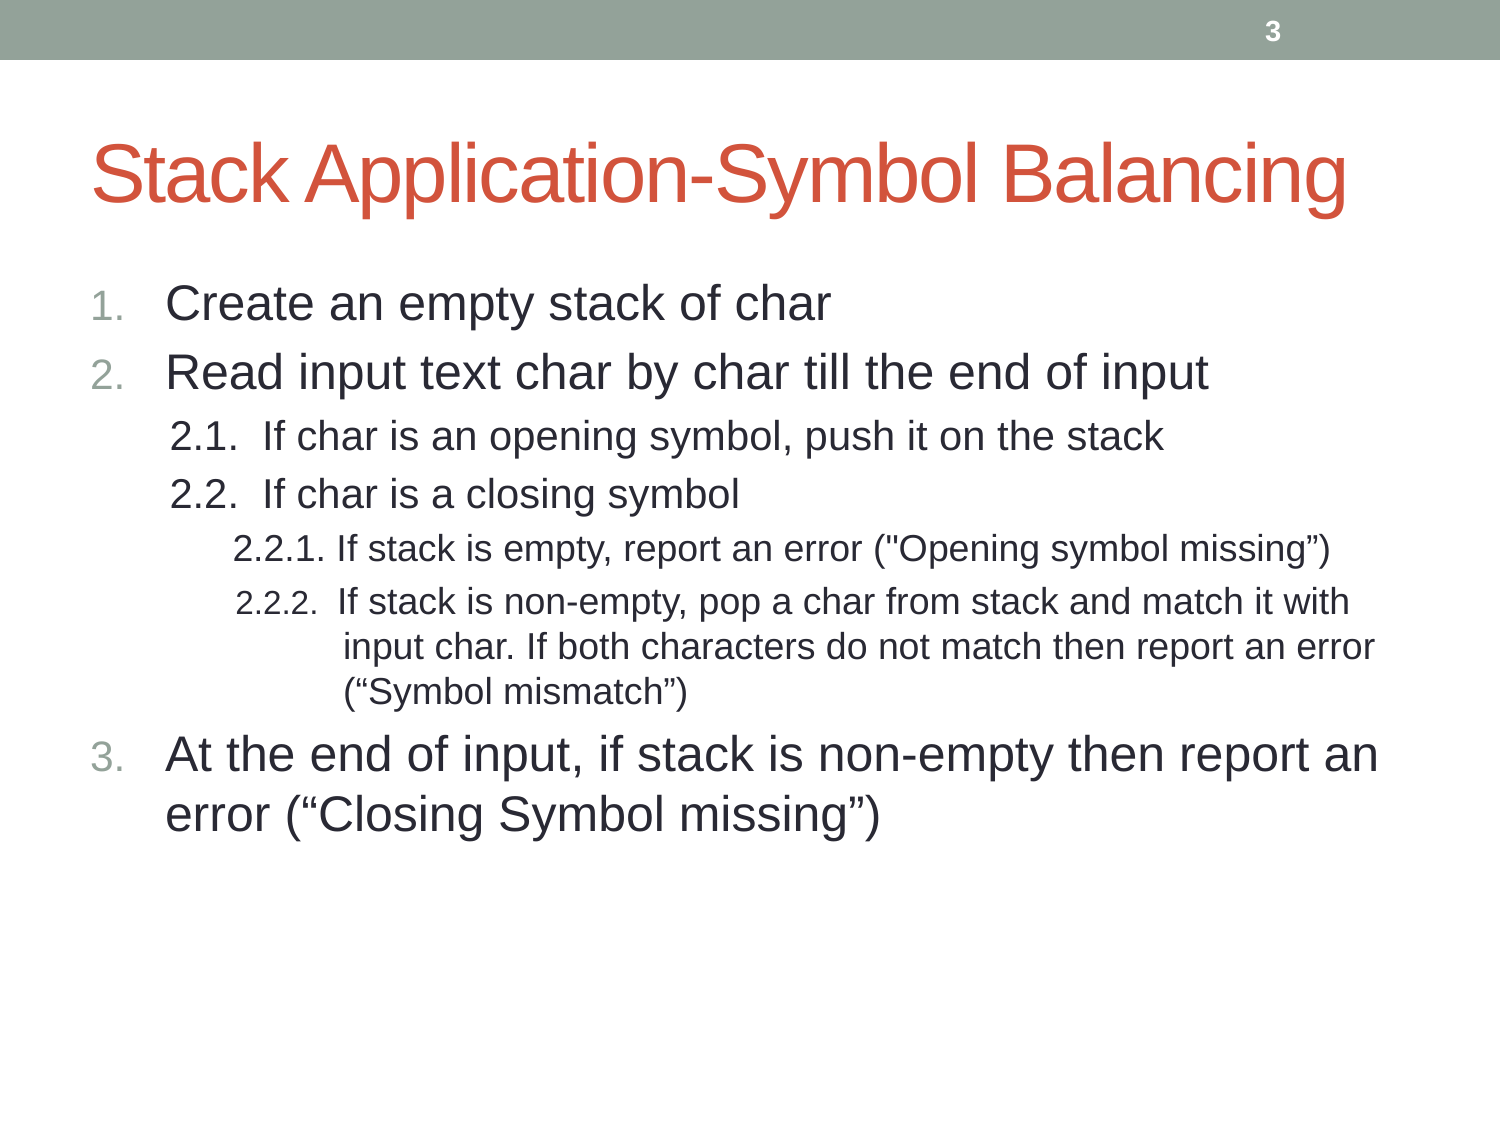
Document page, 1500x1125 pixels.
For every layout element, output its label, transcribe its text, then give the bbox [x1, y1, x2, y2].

slide_number 3 [1250, 3, 1425, 57]
title Stack Application-Symbol Balancing [75, 87, 1425, 250]
list Create an empty stack of char Read input text char by char till the end of input 2.1. If char is an opening symbol, push it on the stack 2.2. If char is a closing symbol 2.2.1. If stack is empty, report an error ("Opening symbol missing”) 2.2.2. If stack is non-empty, pop a char from stack and match it with input char. If both characters do not match then report an error (“Symbol mismatch”) At the end of input, if stack is non-empty then report an error (“Closing Symbol missing”) [75, 262, 1425, 1063]
